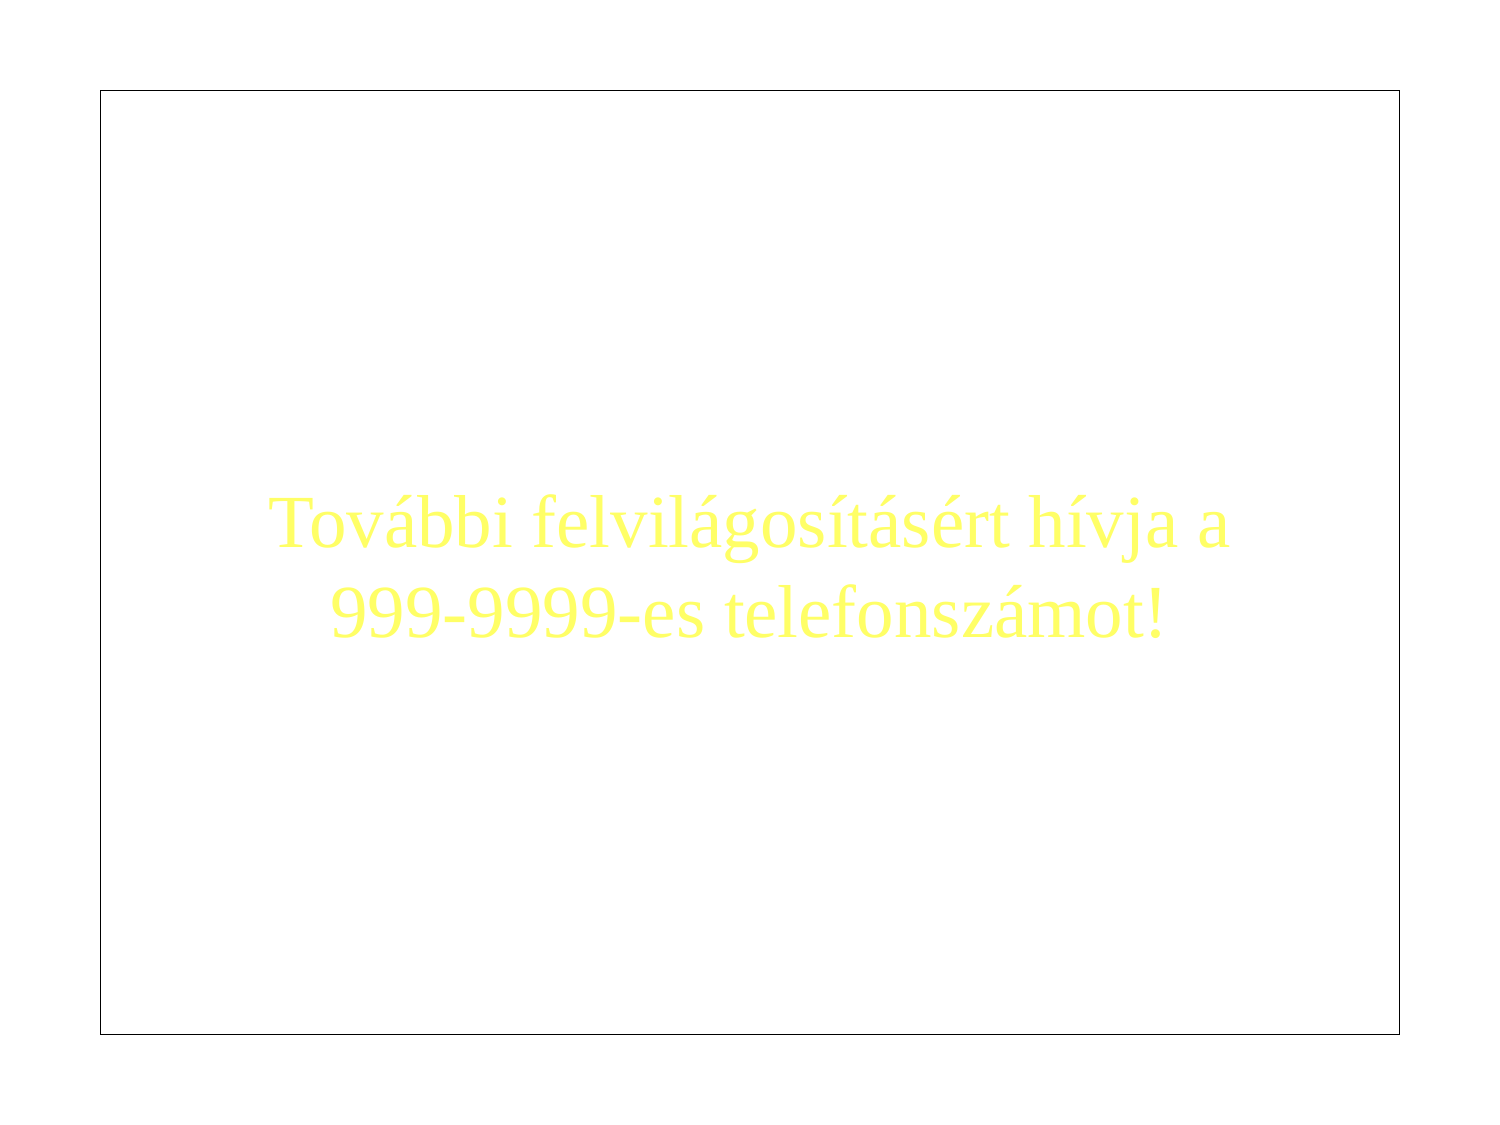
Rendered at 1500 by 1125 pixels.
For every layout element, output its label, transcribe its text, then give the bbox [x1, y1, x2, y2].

text_box További felvilágosításért hívja a 999-9999-es telefonszámot! [158, 464, 1342, 660]
